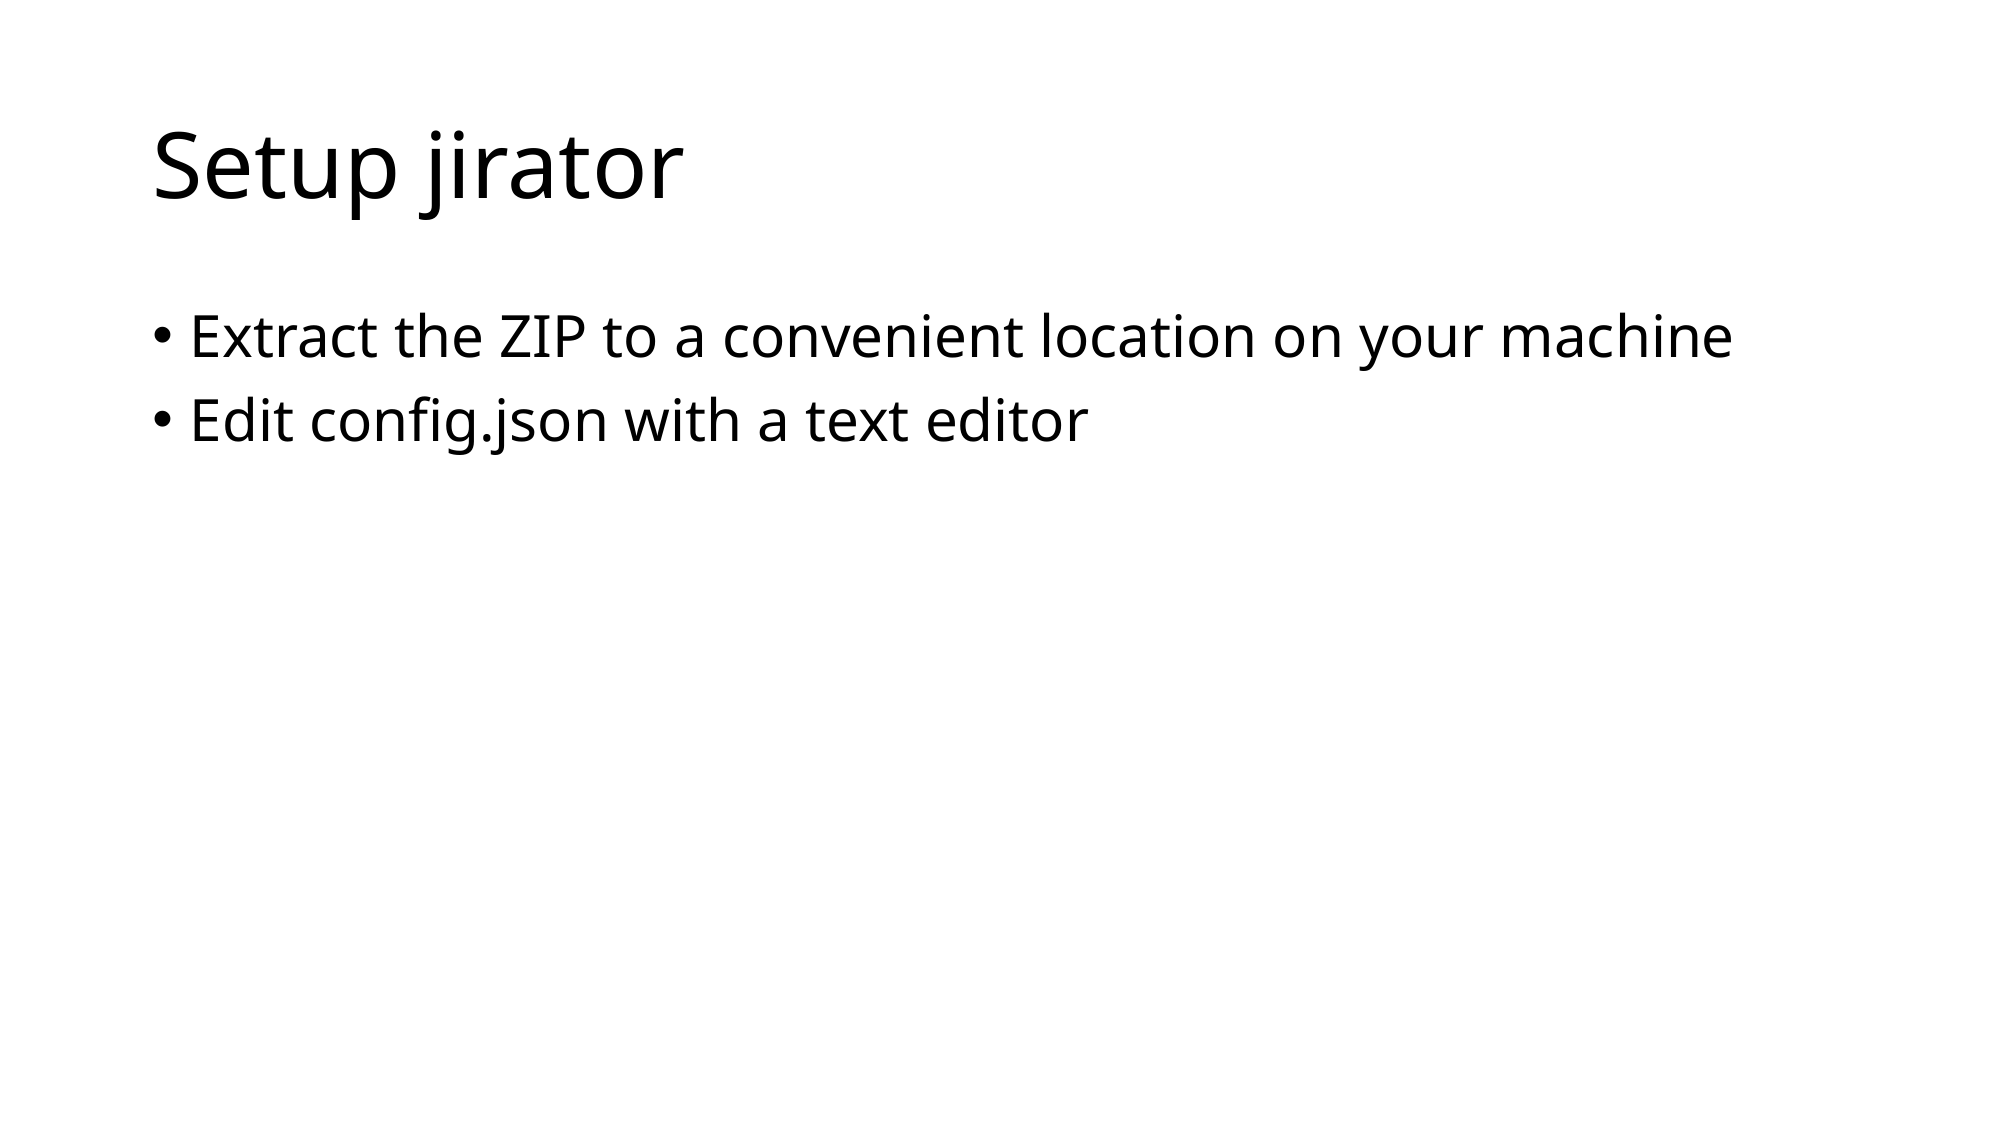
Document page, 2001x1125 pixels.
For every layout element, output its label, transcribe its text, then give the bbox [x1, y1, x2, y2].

list Extract the ZIP to a convenient location on your machine Edit config.json with a text editor [137, 299, 1863, 1014]
title Setup jirator [137, 59, 1863, 278]
